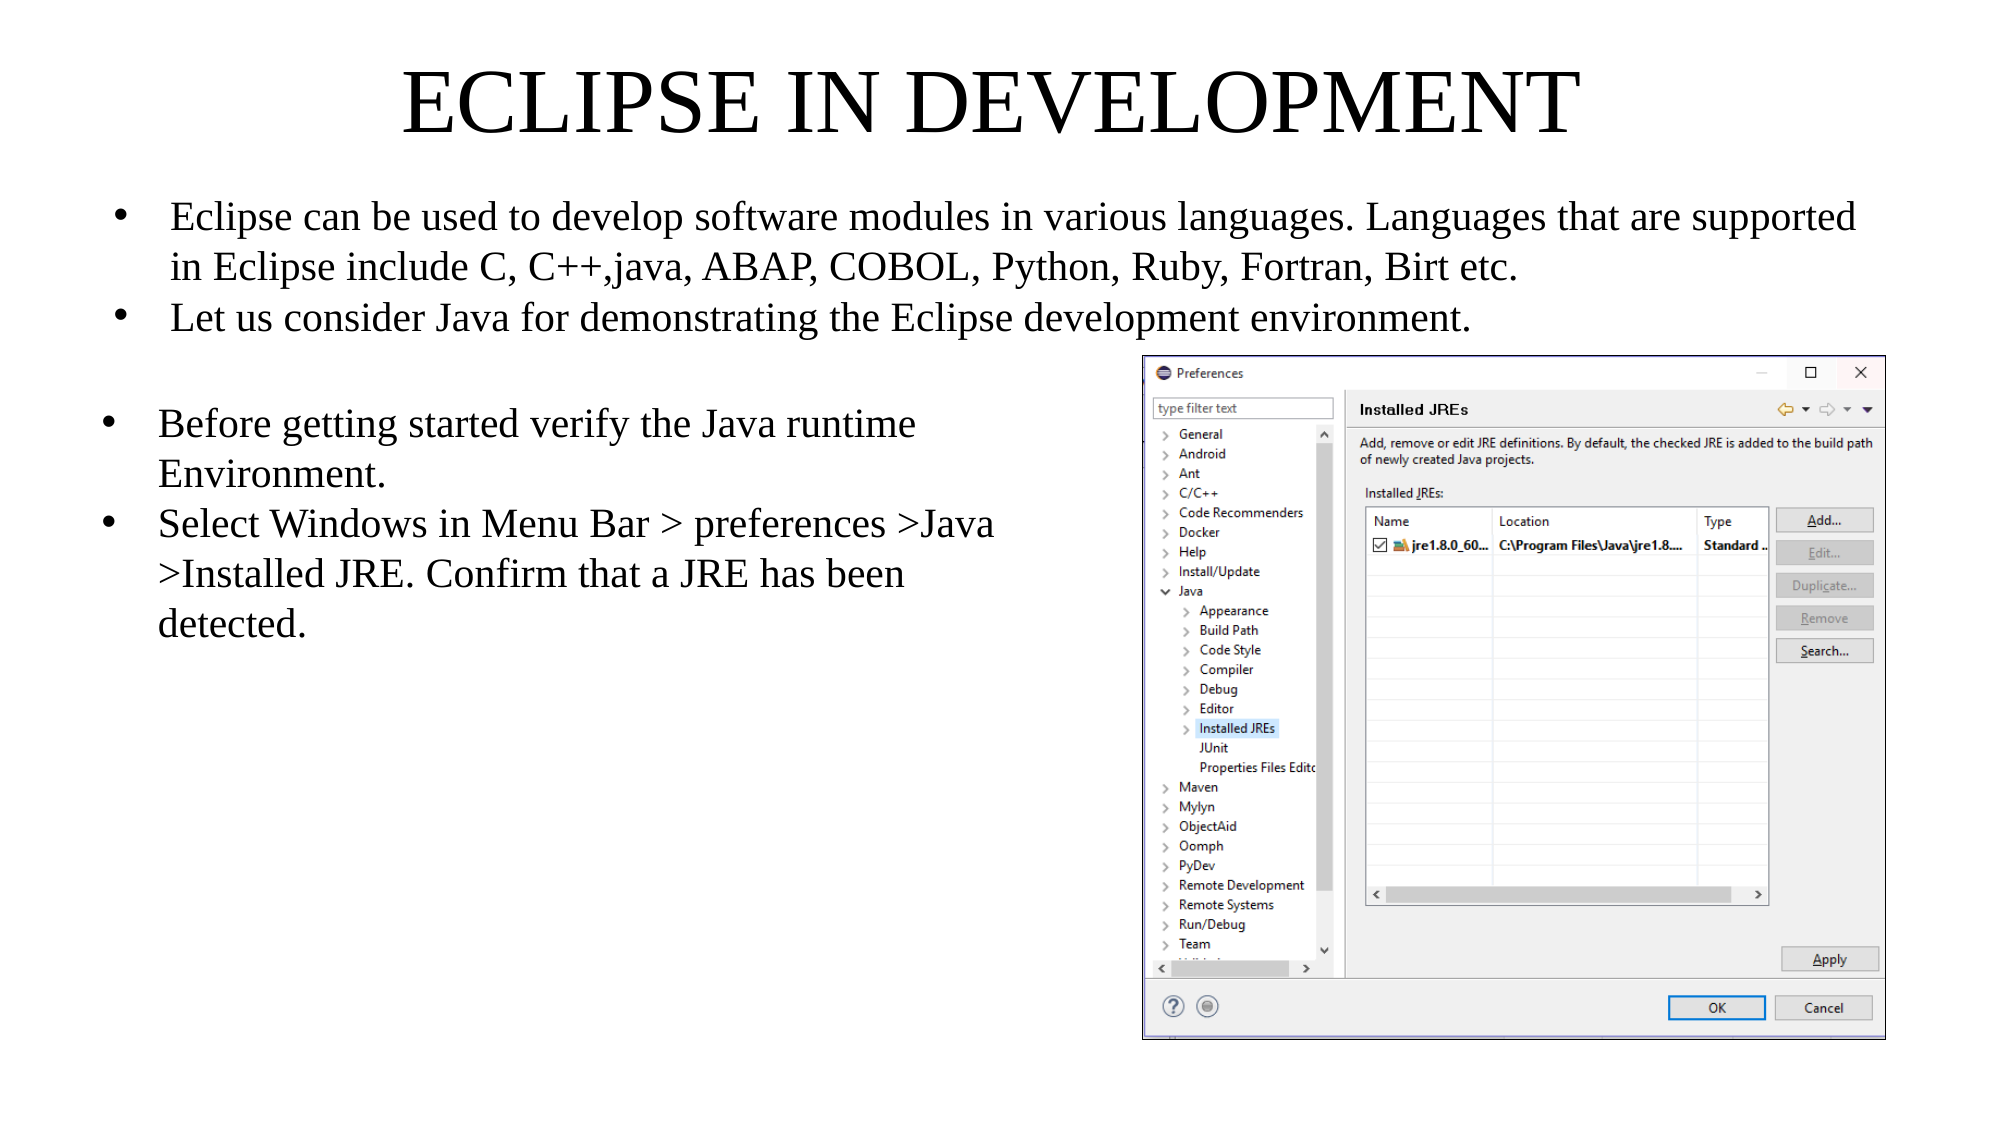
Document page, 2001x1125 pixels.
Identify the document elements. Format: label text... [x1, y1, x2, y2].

picture [1142, 355, 1886, 1040]
text_box Before getting started verify the Java runtime Environment. Select Windows in Menu Bar > preferences >Java >Installed JRE. Confirm that a JRE has been detected. [86, 388, 1065, 654]
text_box ECLIPSE IN DEVELOPMENT [86, 52, 1898, 153]
text_box Eclipse can be used to develop software modules in various languages. Languages that are supported in Eclipse include C, C++,java, ABAP, COBOL, Python, Ruby, Fortran, Birt etc. Let us consider Java for demonstrating the Eclipse development environment. [98, 181, 1886, 371]
